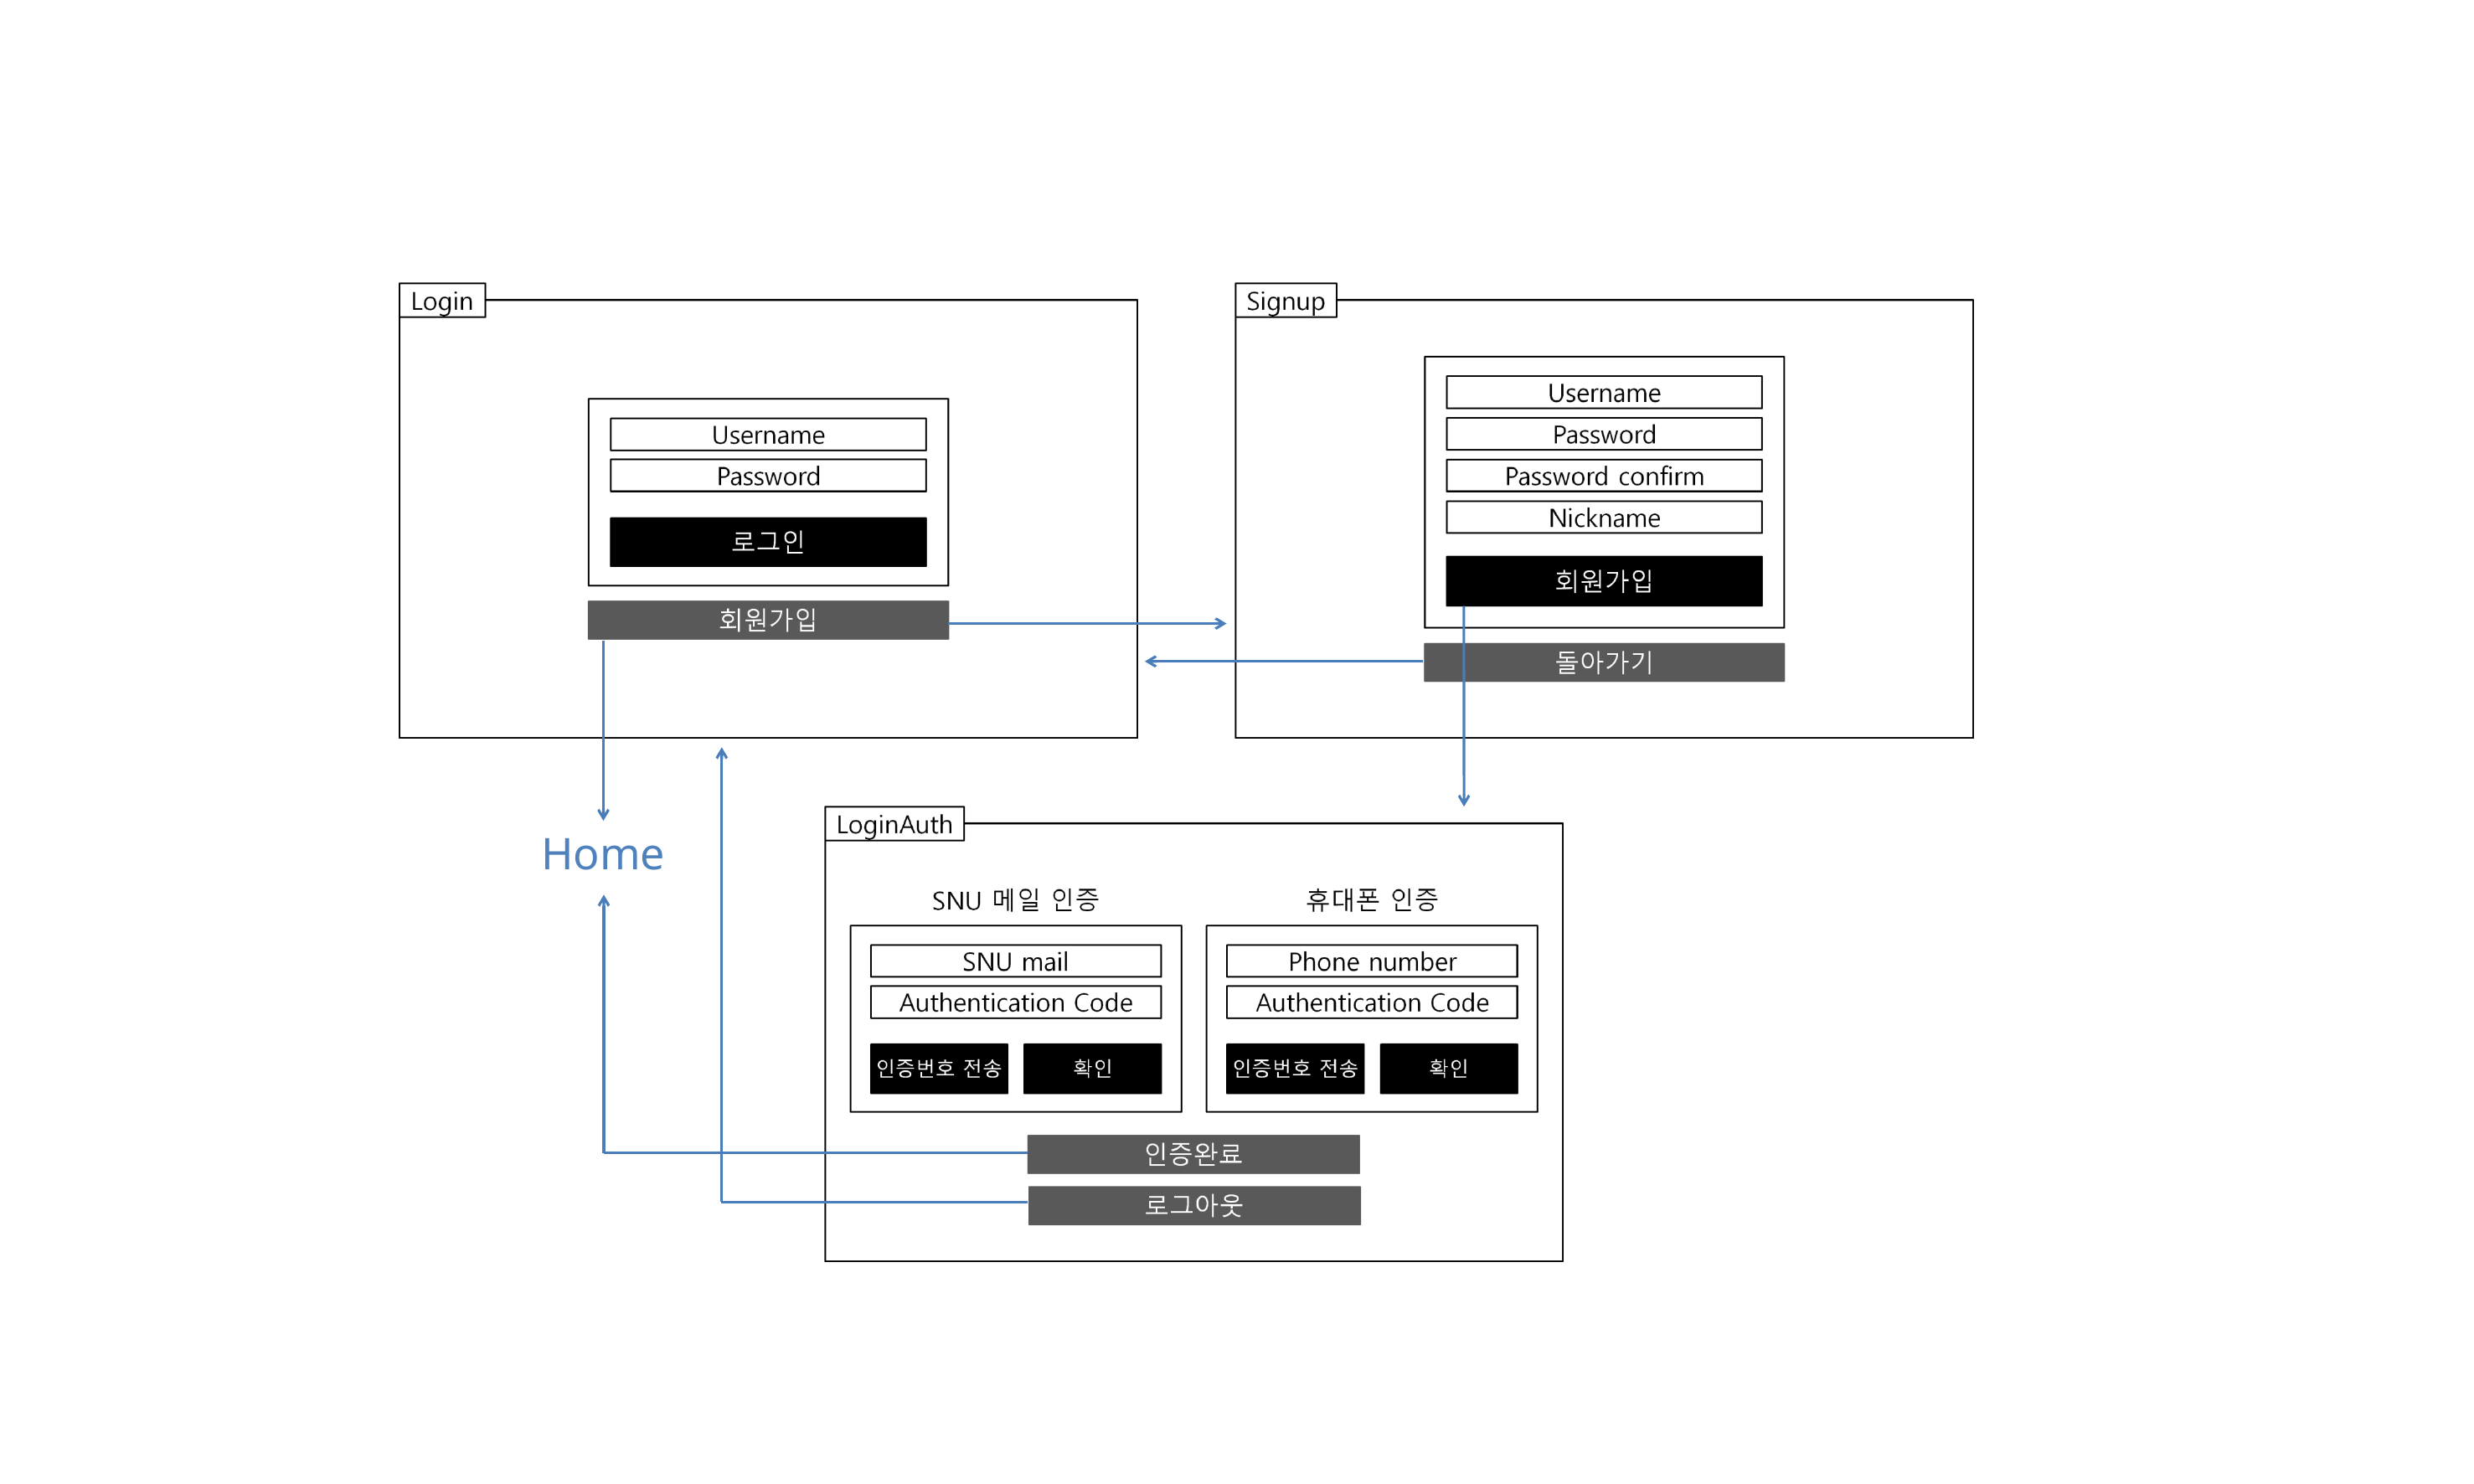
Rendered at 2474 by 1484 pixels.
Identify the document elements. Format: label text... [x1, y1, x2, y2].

picture [1231, 277, 1974, 739]
text_box Home [528, 820, 678, 885]
picture [821, 800, 1564, 1262]
picture [395, 277, 1138, 739]
